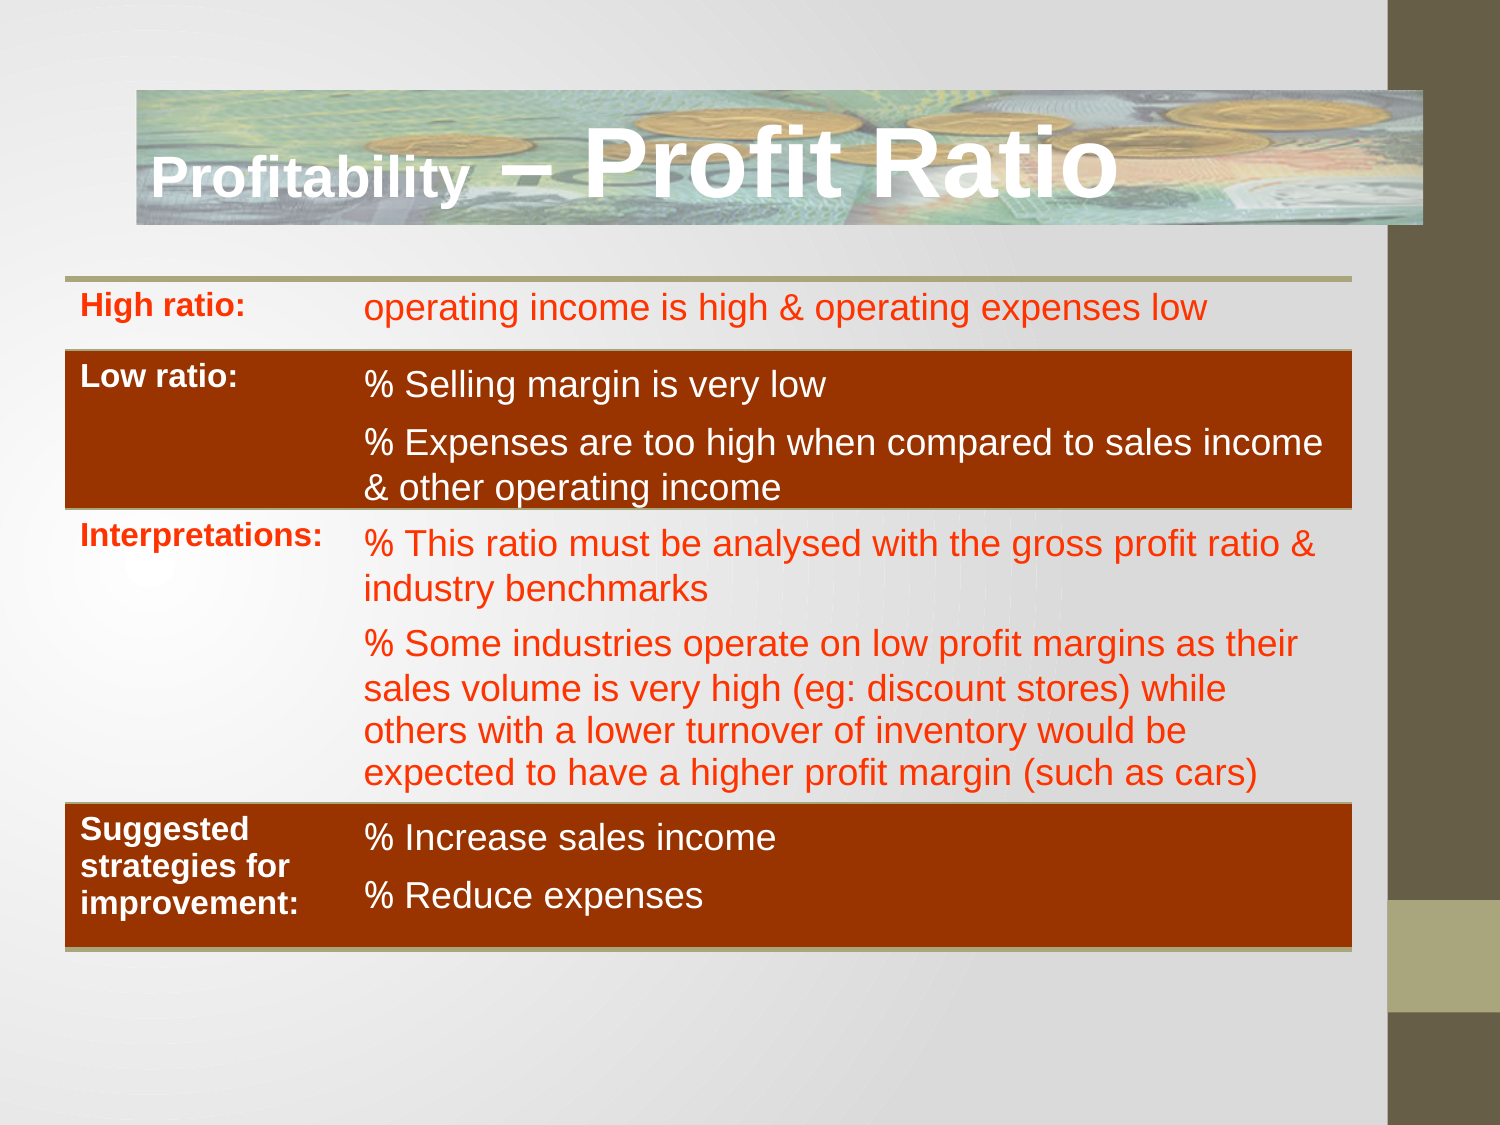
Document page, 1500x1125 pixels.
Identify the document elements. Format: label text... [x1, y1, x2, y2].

table_cell % Selling margin is very low % Expenses are too high when compared to sales income & other operating income [348, 351, 1352, 508]
text_box Profitability – Profit Ratio [135, 90, 1424, 225]
table_cell Interpretations: [65, 510, 348, 802]
table_cell Suggested strategies for improvement: [65, 804, 348, 947]
table_cell % This ratio must be analysed with the gross profit ratio & industry benchmarks % Some industries operate on low profit margins as their sales volume is very high (eg: discount stores) while others with a lower turnover of inventory would be expected to have a higher profit margin (such as cars) [348, 510, 1352, 802]
table_header High ratio: [65, 282, 348, 349]
table_header operating income is high & operating expenses low [348, 282, 1352, 349]
table_cell % Increase sales income % Reduce expenses [348, 804, 1352, 947]
table_cell Low ratio: [65, 351, 348, 508]
